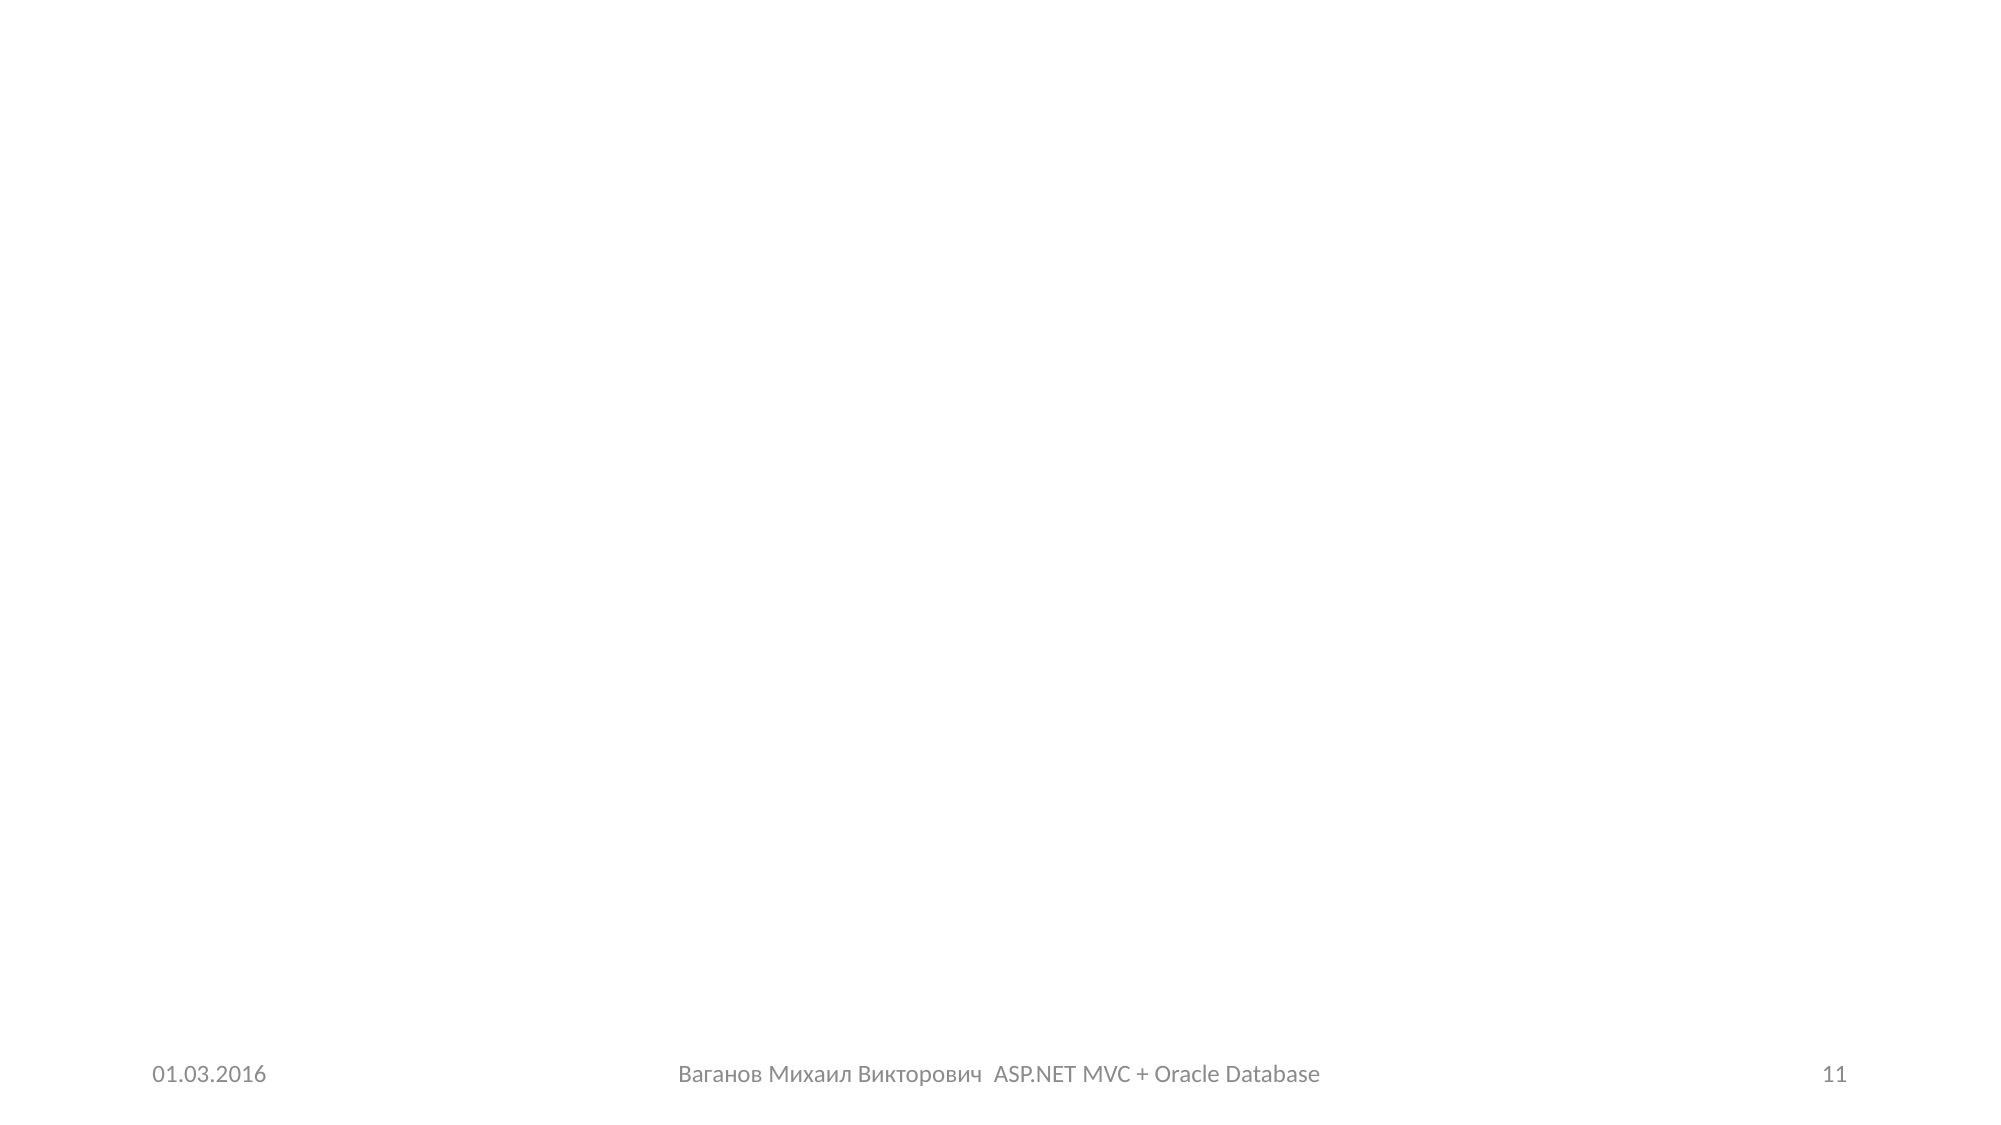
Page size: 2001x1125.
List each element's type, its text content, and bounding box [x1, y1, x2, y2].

slide_number 11 [1412, 1042, 1863, 1103]
footer Ваганов Михаил Викторович ASP.NET MVC + Oracle Database [662, 1042, 1338, 1103]
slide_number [137, 1042, 588, 1103]
